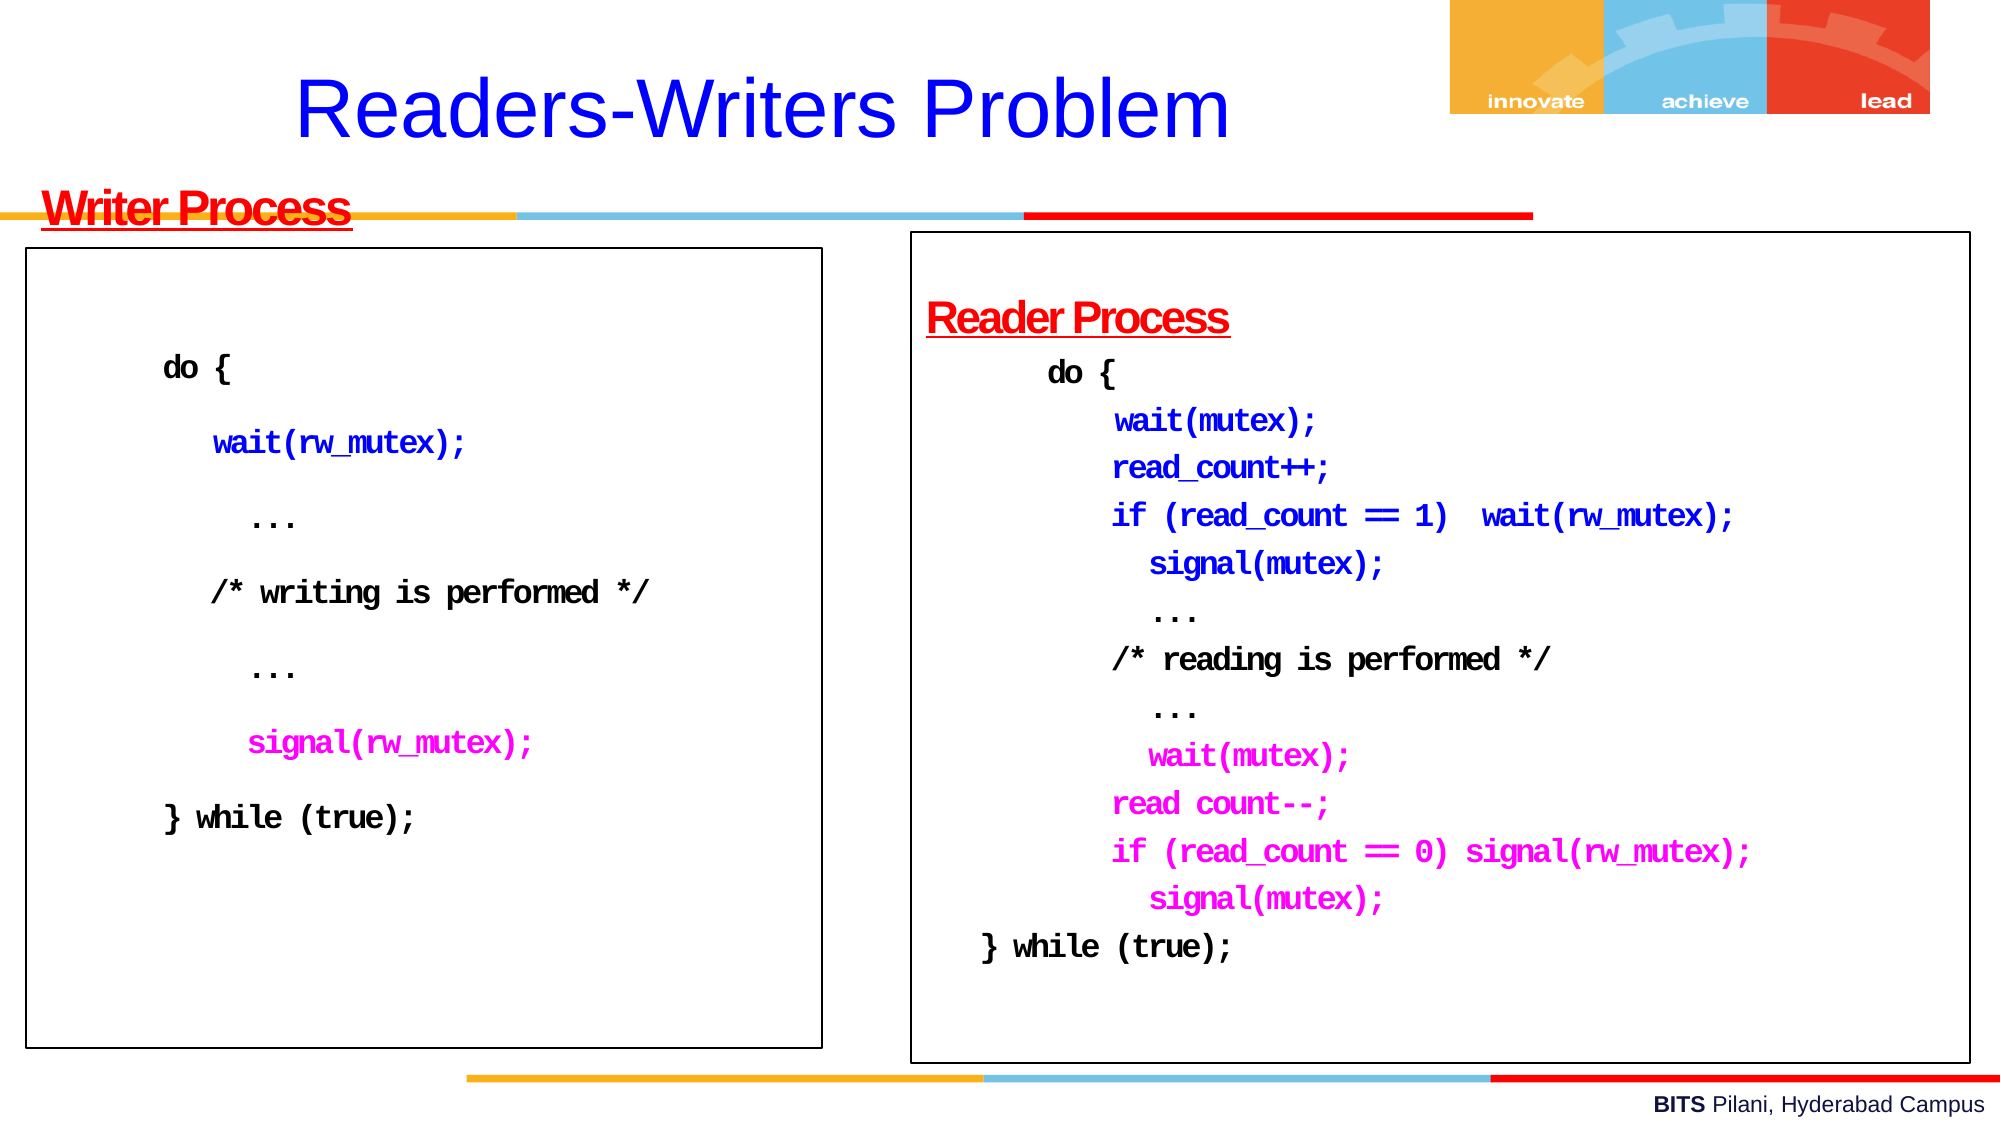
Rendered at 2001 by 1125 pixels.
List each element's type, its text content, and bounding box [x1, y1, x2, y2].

list Reader Process do { wait(mutex); read_count++; if (read_count == 1) wait(rw_mutex); signal(mutex); ... /* reading is performed */ ... wait(mutex); read count--; if (read_count == 0) signal(rw_mutex); signal(mutex); } while (true); [910, 232, 1971, 1064]
picture [1449, 0, 1930, 114]
list Writer Process do { wait(rw_mutex); ... /* writing is performed */ ... signal(rw_mutex); } while (true); [26, 247, 822, 1048]
text_box Readers-Writers Problem [65, 47, 1461, 162]
